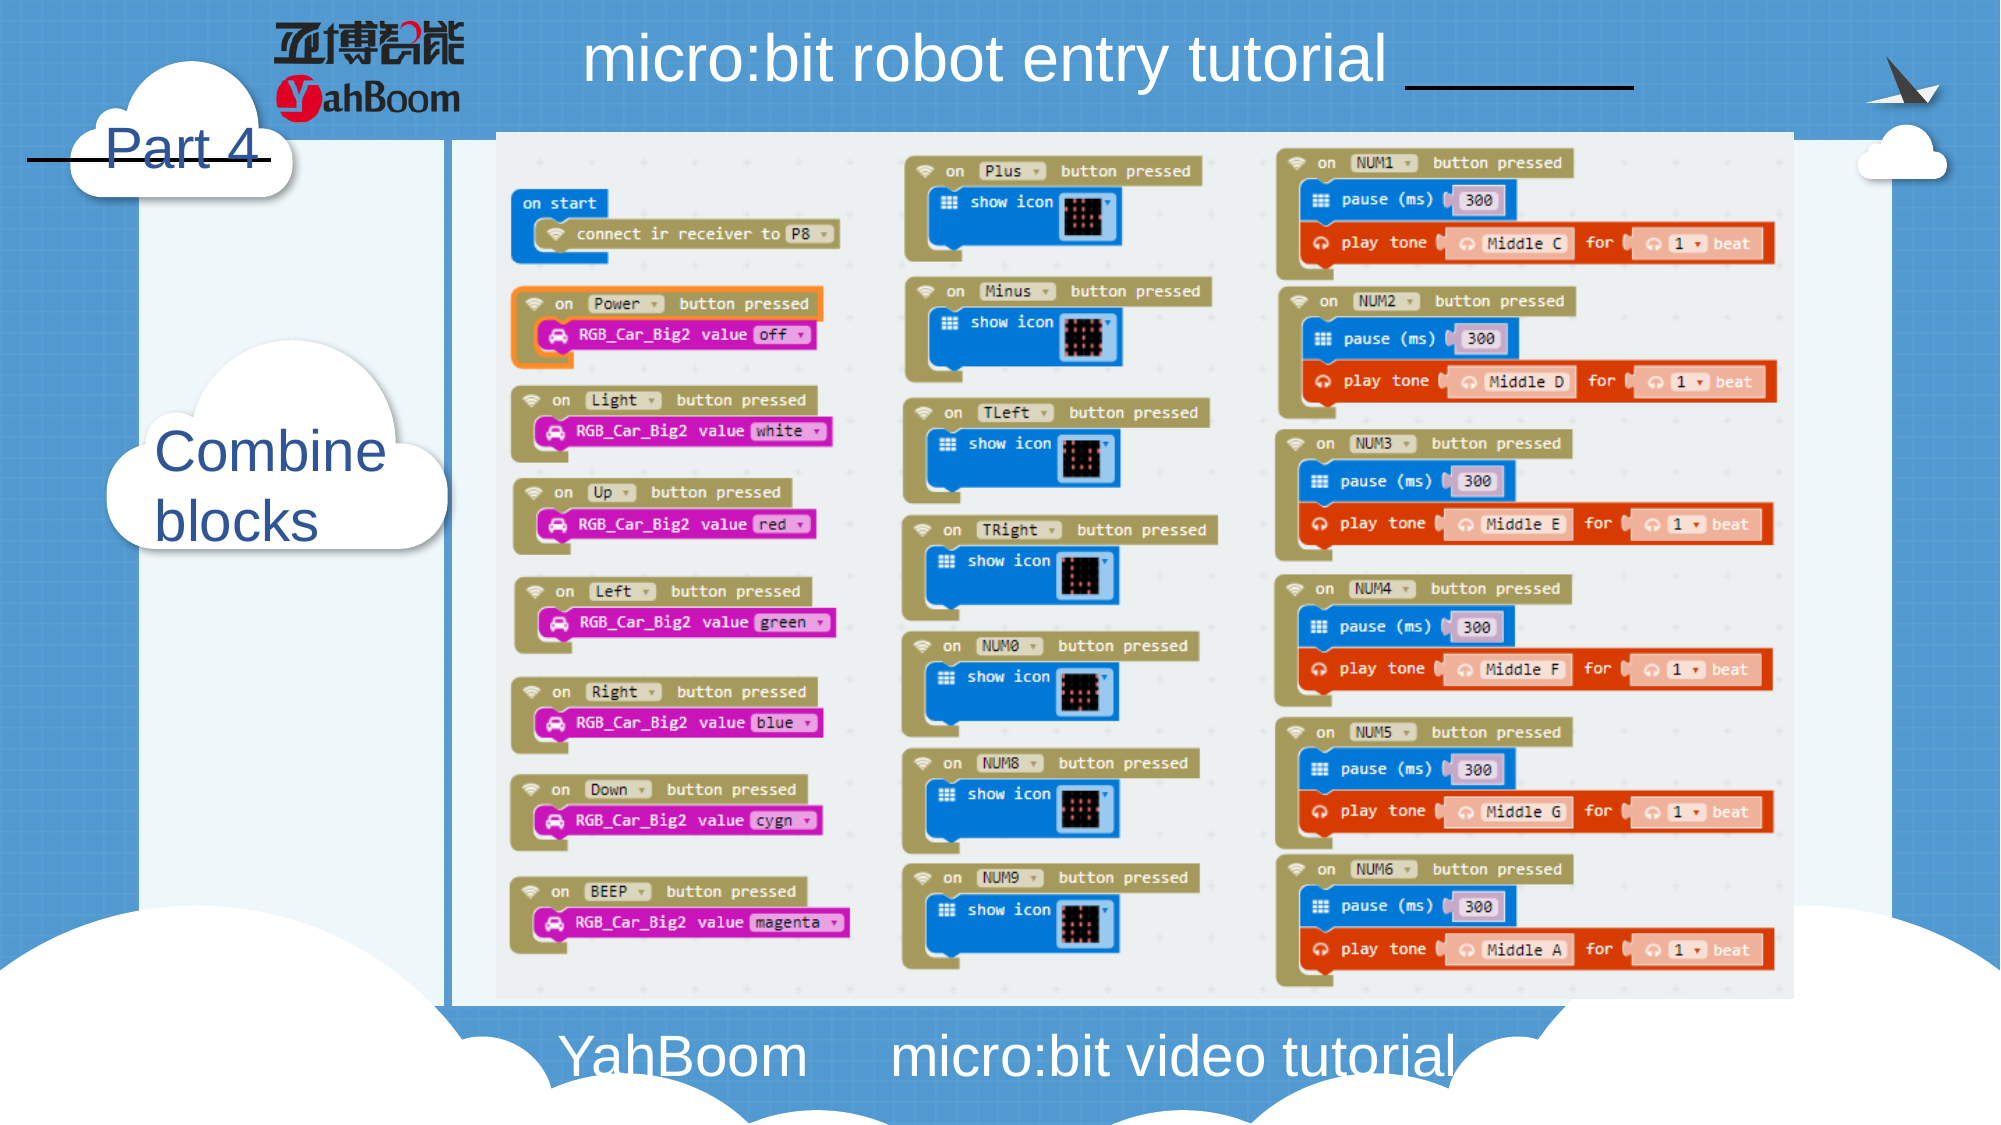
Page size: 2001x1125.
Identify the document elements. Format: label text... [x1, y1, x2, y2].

text_box Combine blocks [139, 406, 481, 561]
text_box YahBoom micro:bit video tutorial [1113, 978, 2000, 1125]
text_box [105, 444, 139, 548]
text_box Part 4 [89, 103, 275, 188]
text_box [195, 339, 390, 406]
text_box micro:bit robot entry tutorial [12, 7, 266, 173]
text_box YahBoom micro:bit video tutorial [0, 978, 886, 1125]
picture [266, 7, 469, 133]
picture [496, 132, 1794, 999]
text_box micro:bit robot entry tutorial [275, 7, 1660, 173]
